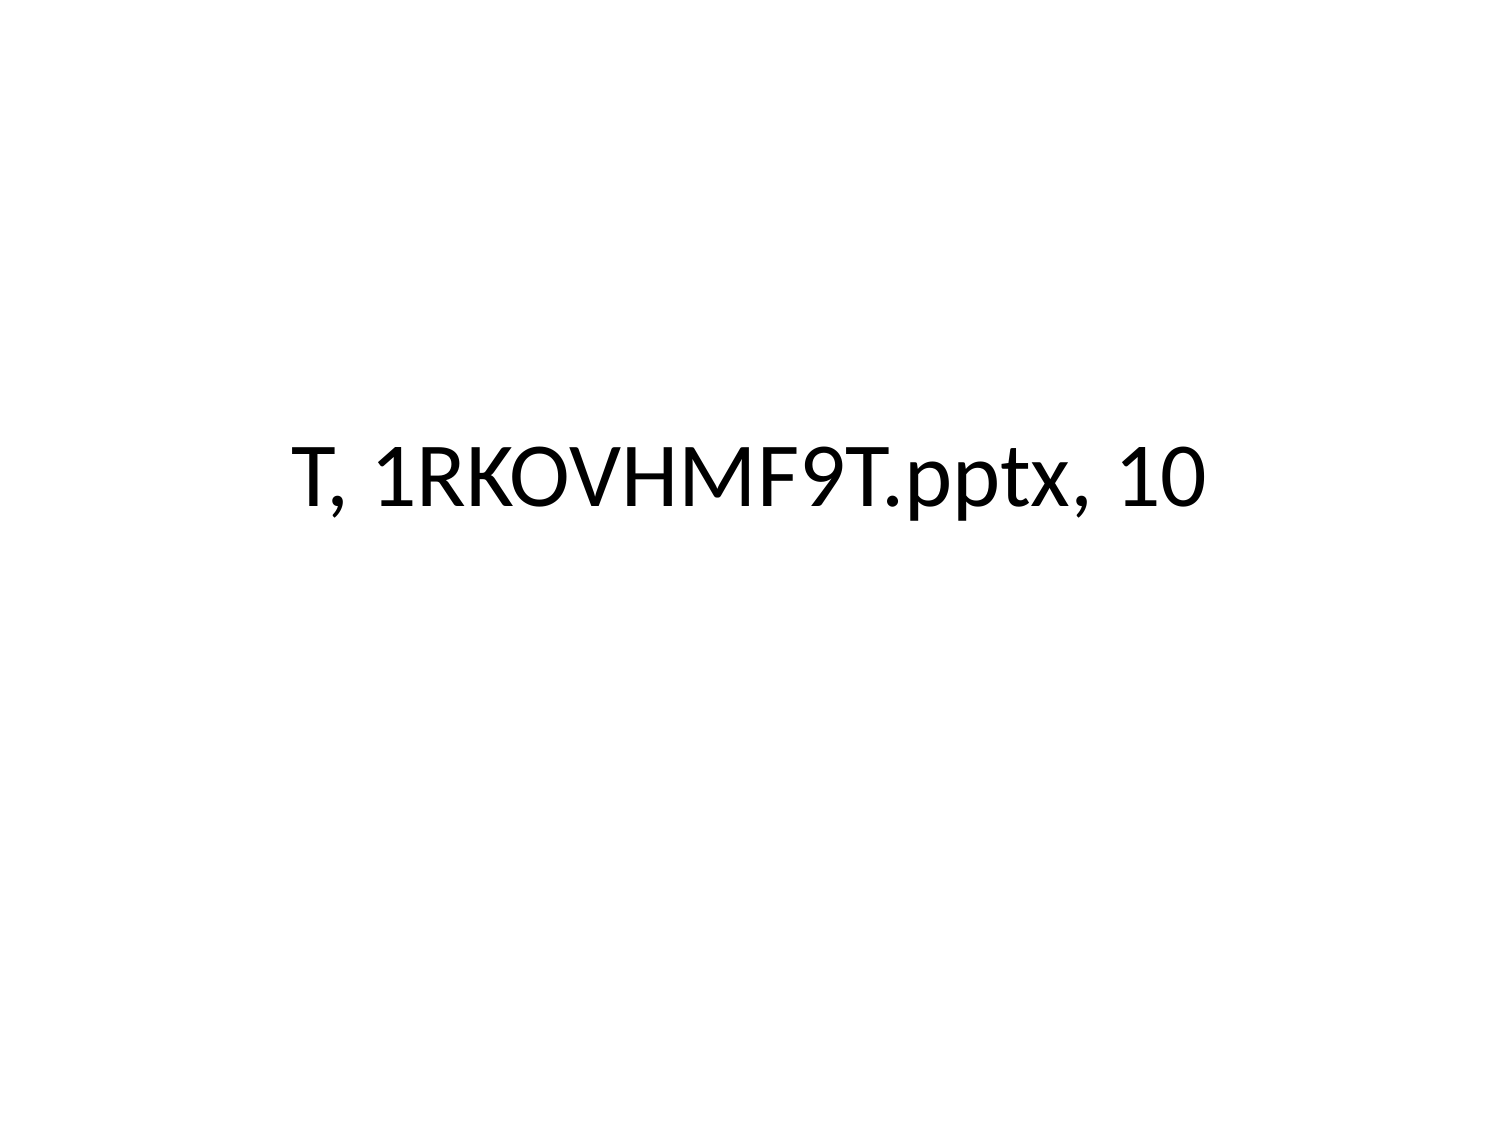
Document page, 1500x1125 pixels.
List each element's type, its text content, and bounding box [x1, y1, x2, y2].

title T, 1RKOVHMF9T.pptx, 10 [112, 349, 1388, 591]
